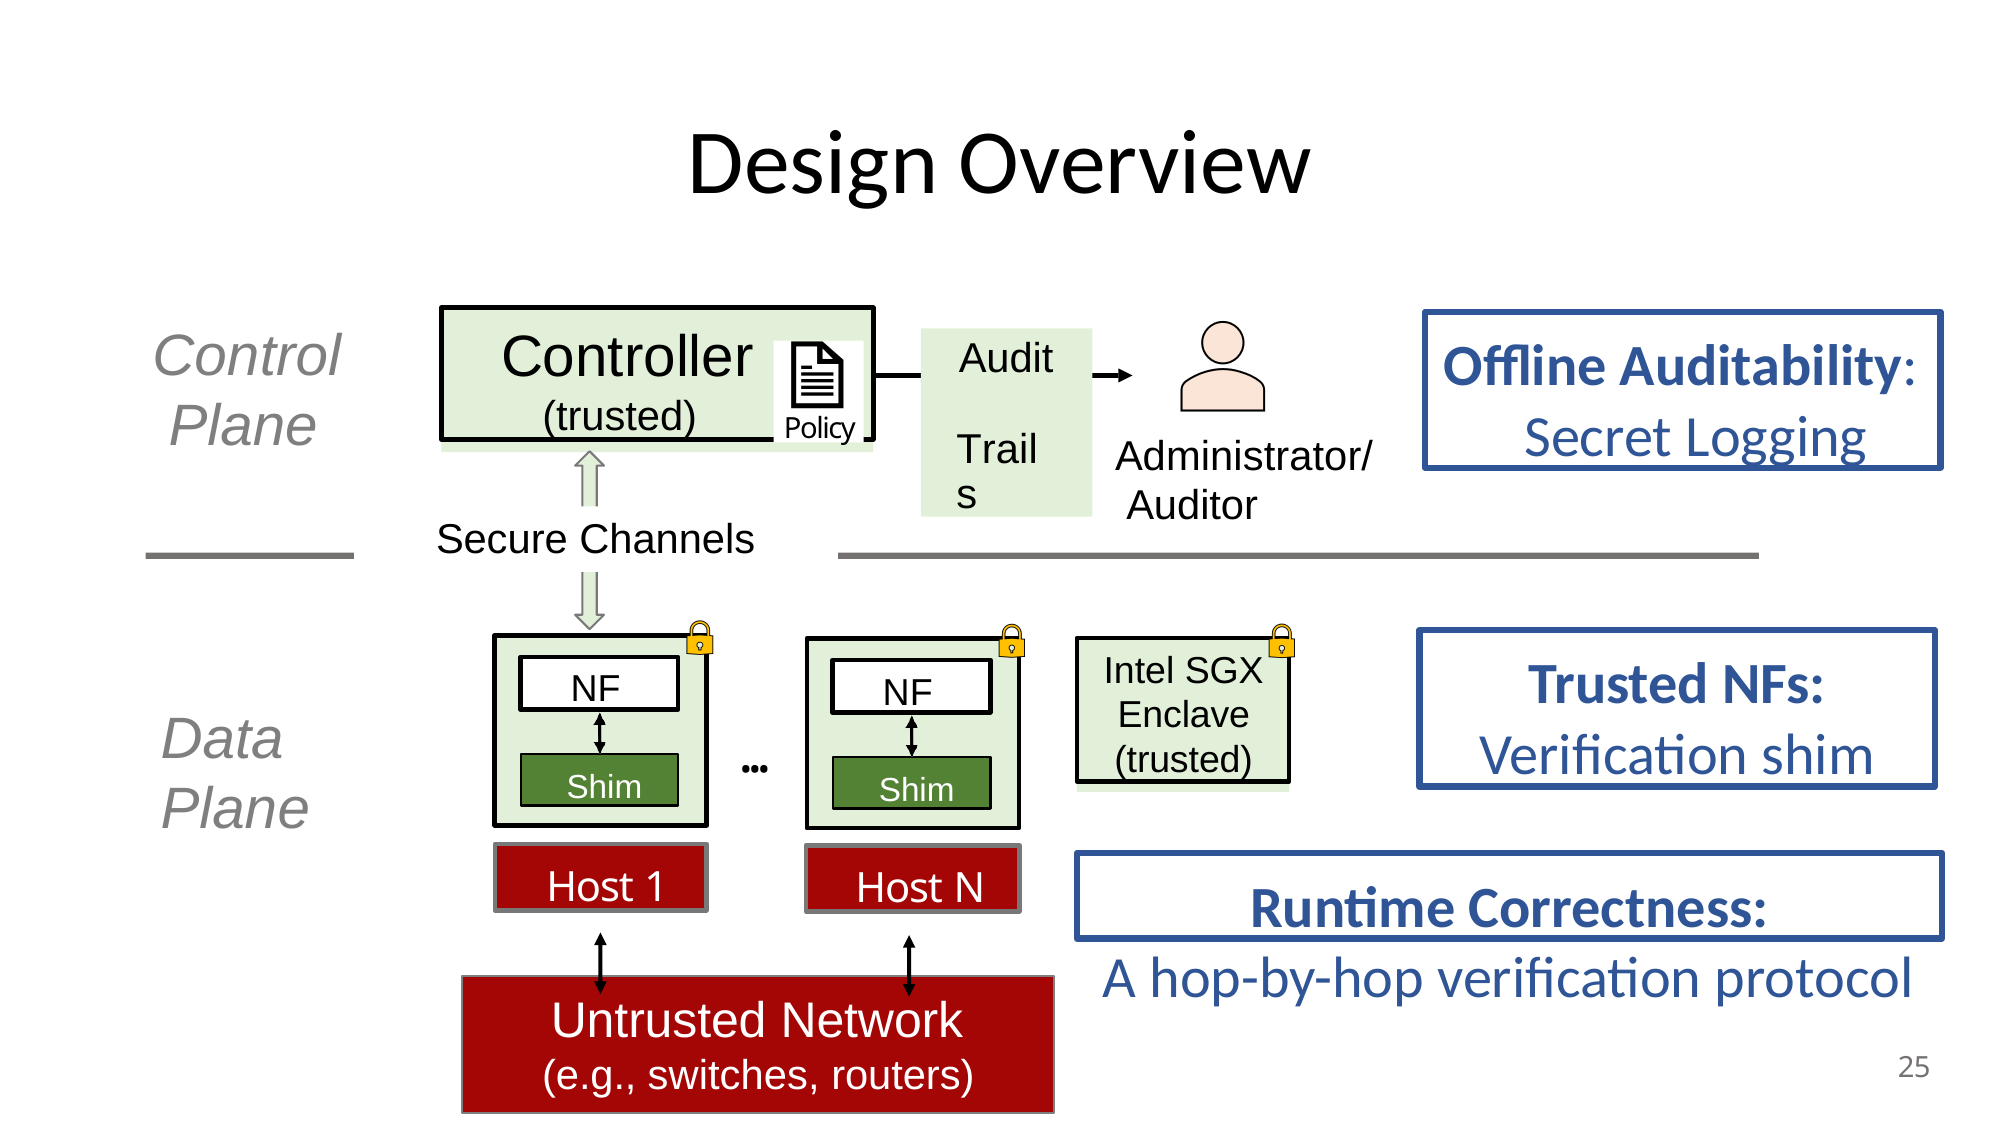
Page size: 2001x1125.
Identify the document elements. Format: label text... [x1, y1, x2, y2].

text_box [440, 307, 874, 755]
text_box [460, 932, 1056, 1115]
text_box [773, 334, 864, 443]
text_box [142, 552, 799, 828]
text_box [878, 368, 1133, 661]
text_box Control Plane [150, 314, 344, 458]
text_box Audit Trails [920, 328, 1093, 366]
text_box Trusted NFs: Verification shim [1770, 630, 1935, 787]
text_box Administrator/ Auditor [1138, 426, 1374, 529]
text_box Host N [806, 845, 1020, 912]
text_box [1160, 303, 1285, 429]
text_box Offline Auditability: Secret Logging [1425, 311, 1941, 468]
text_box A hop-by-hop verification protocol 25 [1100, 940, 1936, 1088]
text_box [1026, 552, 1763, 828]
title Design Overview [685, 100, 1315, 291]
text_box Host 1 [495, 844, 707, 911]
text_box Shim [566, 839, 643, 843]
text_box Runtime Correctness: [1076, 852, 1942, 939]
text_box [804, 669, 1022, 831]
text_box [353, 449, 839, 631]
